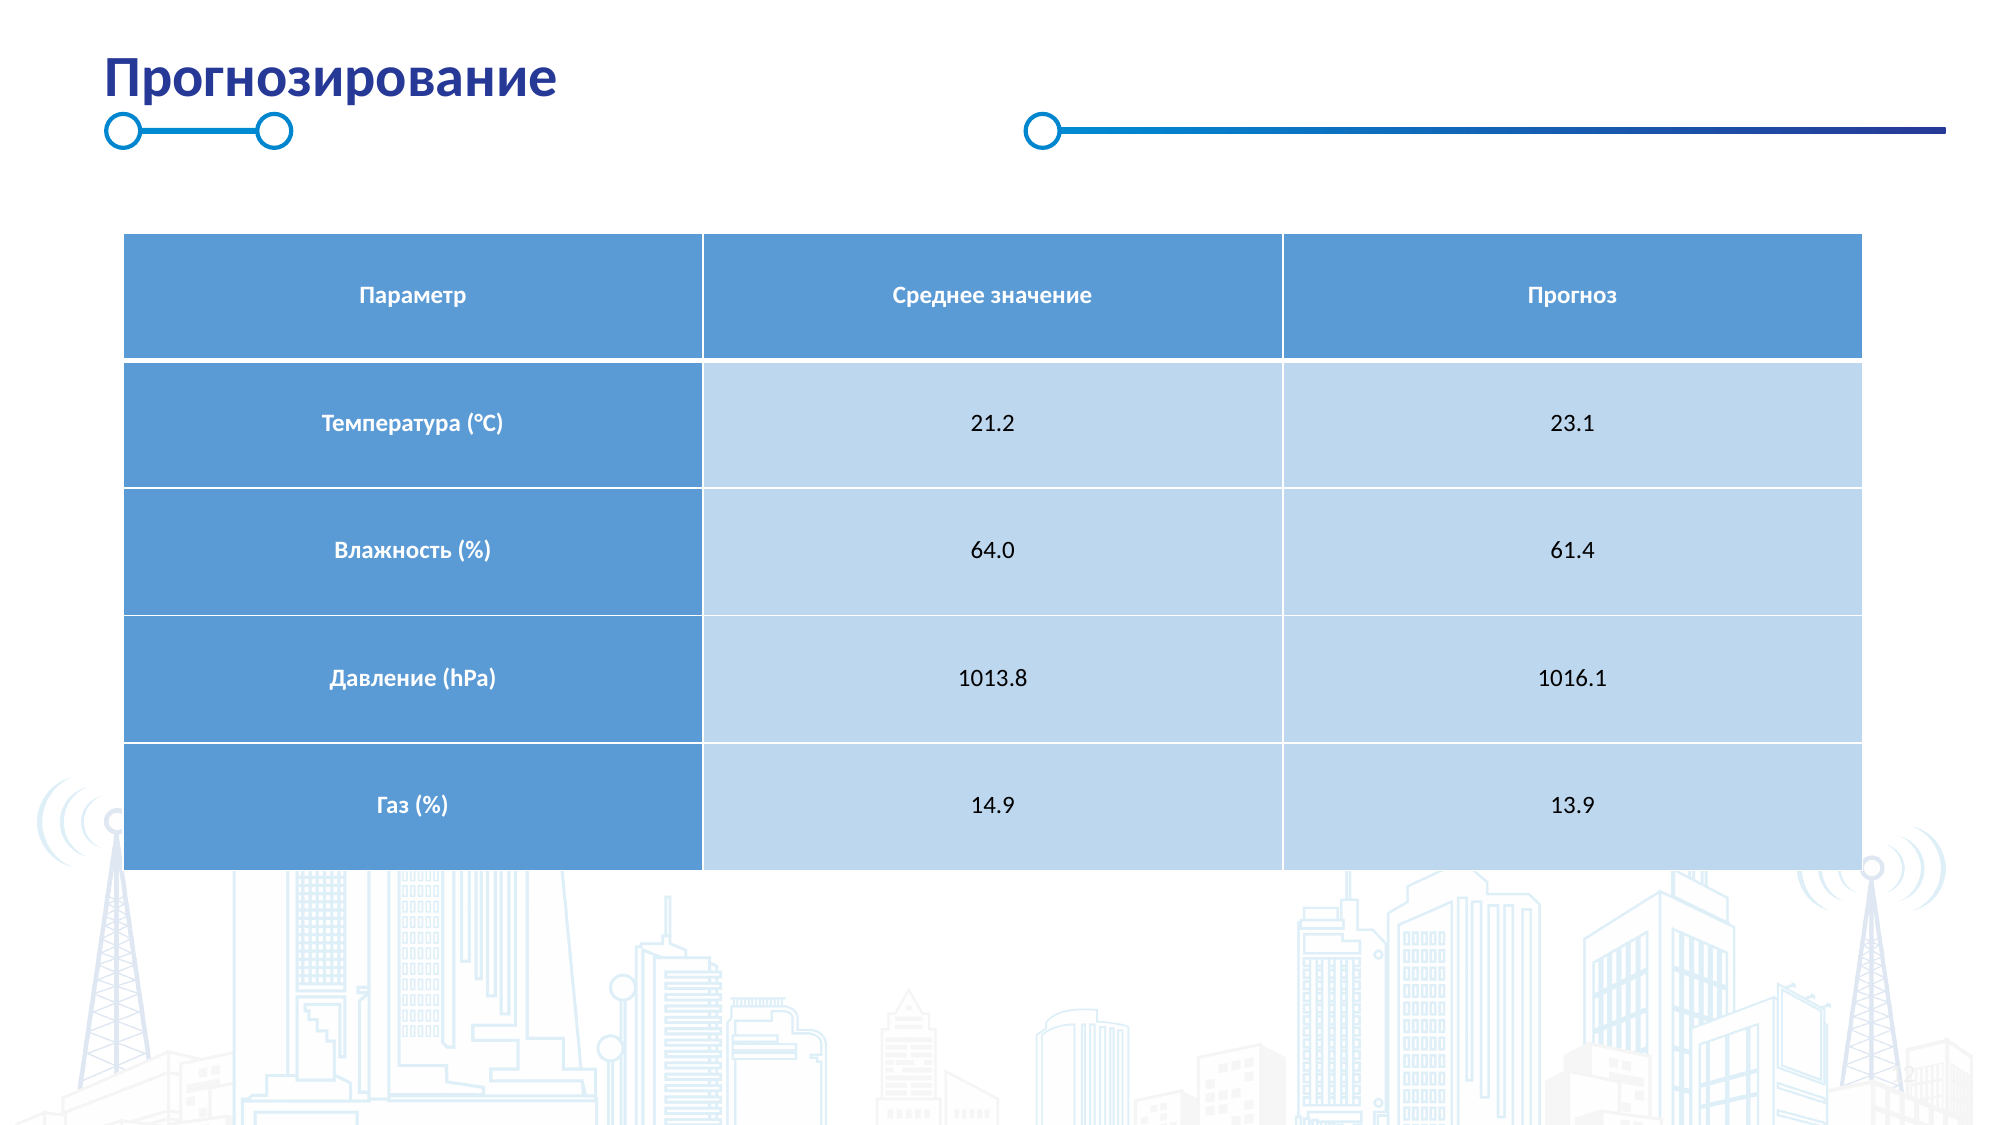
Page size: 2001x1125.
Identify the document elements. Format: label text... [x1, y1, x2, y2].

table_cell 61.4 [1284, 489, 1862, 615]
table_cell 64.0 [704, 489, 1282, 615]
table_cell 23.1 [1284, 363, 1862, 487]
table_header Среднее значение [704, 234, 1282, 358]
table_cell 14.9 [704, 744, 1282, 870]
slide_number 12 [1480, 1042, 1931, 1103]
table_cell 13.9 [1284, 744, 1862, 870]
title Прогнозирование [89, 46, 1532, 113]
table_cell 1013.8 [704, 616, 1282, 742]
table_cell Давление (hPa) [124, 616, 702, 742]
table_header Параметр [124, 234, 702, 358]
table_cell Температура (°C) [124, 363, 702, 487]
table_cell Влажность (%) [124, 489, 702, 615]
table_cell Газ (%) [124, 744, 702, 870]
table_cell 1016.1 [1284, 616, 1862, 742]
table_cell 21.2 [704, 363, 1282, 487]
table_header Прогноз [1284, 234, 1862, 358]
